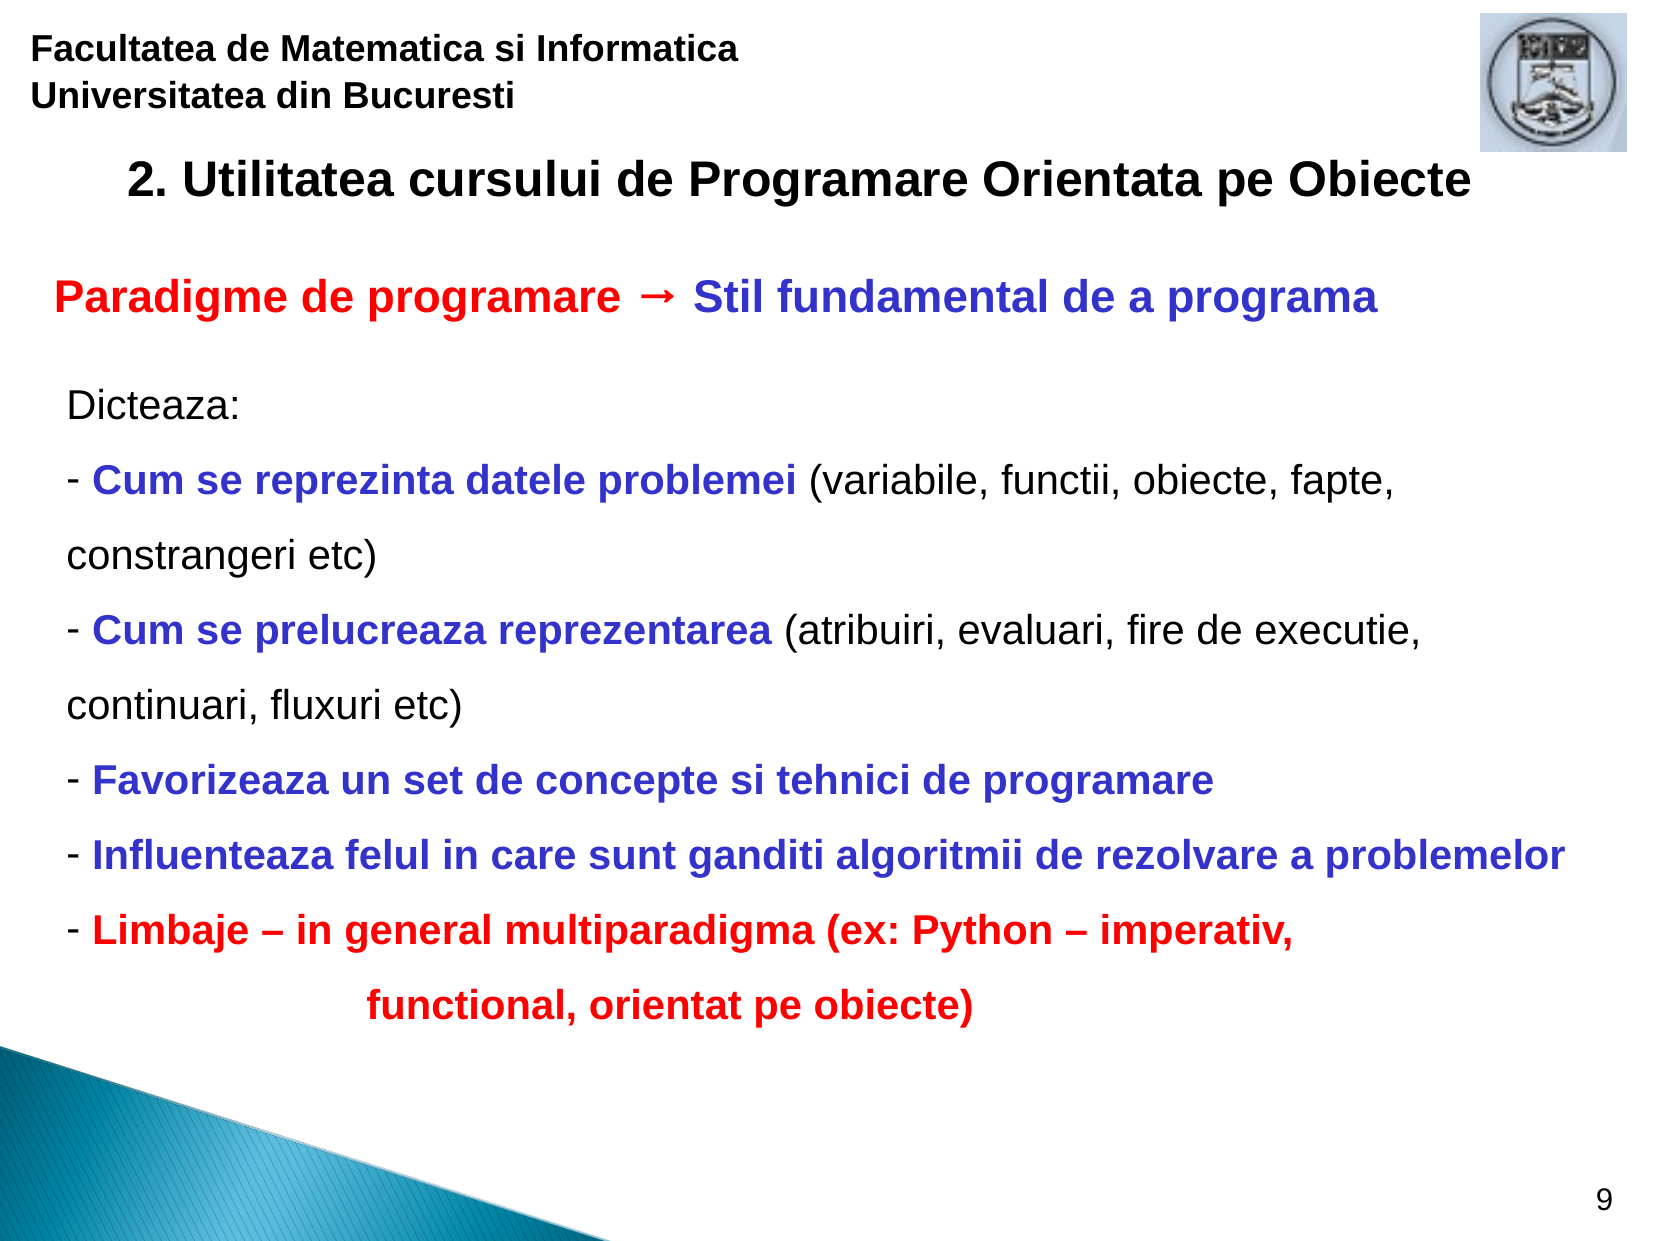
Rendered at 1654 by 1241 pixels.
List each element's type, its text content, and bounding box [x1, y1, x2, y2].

text_box 2. Utilitatea cursului de Programare Orientata pe Obiecte [126, 144, 1474, 209]
text_box Paradigme de programare → Stil fundamental de a programa [39, 257, 1615, 333]
picture [1480, 13, 1627, 152]
picture [0, 1045, 616, 1241]
text_box Facultatea de Matematica si Informatica Universitatea din Bucuresti [13, 13, 841, 123]
text_box ‹#› [1563, 1158, 1630, 1225]
text_box Dicteaza: Cum se reprezinta datele problemei (variabile, functii, obiecte, fapte, constrangeri etc) Cum se prelucreaza reprezentarea (atribuiri, evaluari, fire de executie, continuari, fluxuri etc) Favorizeaza un set de concepte si tehnici de programare Influenteaza felul in care sunt ganditi algoritmii de rezolvare a problemelor Limbaje – in general multiparadigma (ex: Python – imperativ, functional, orientat pe obiecte) [51, 345, 1615, 1011]
